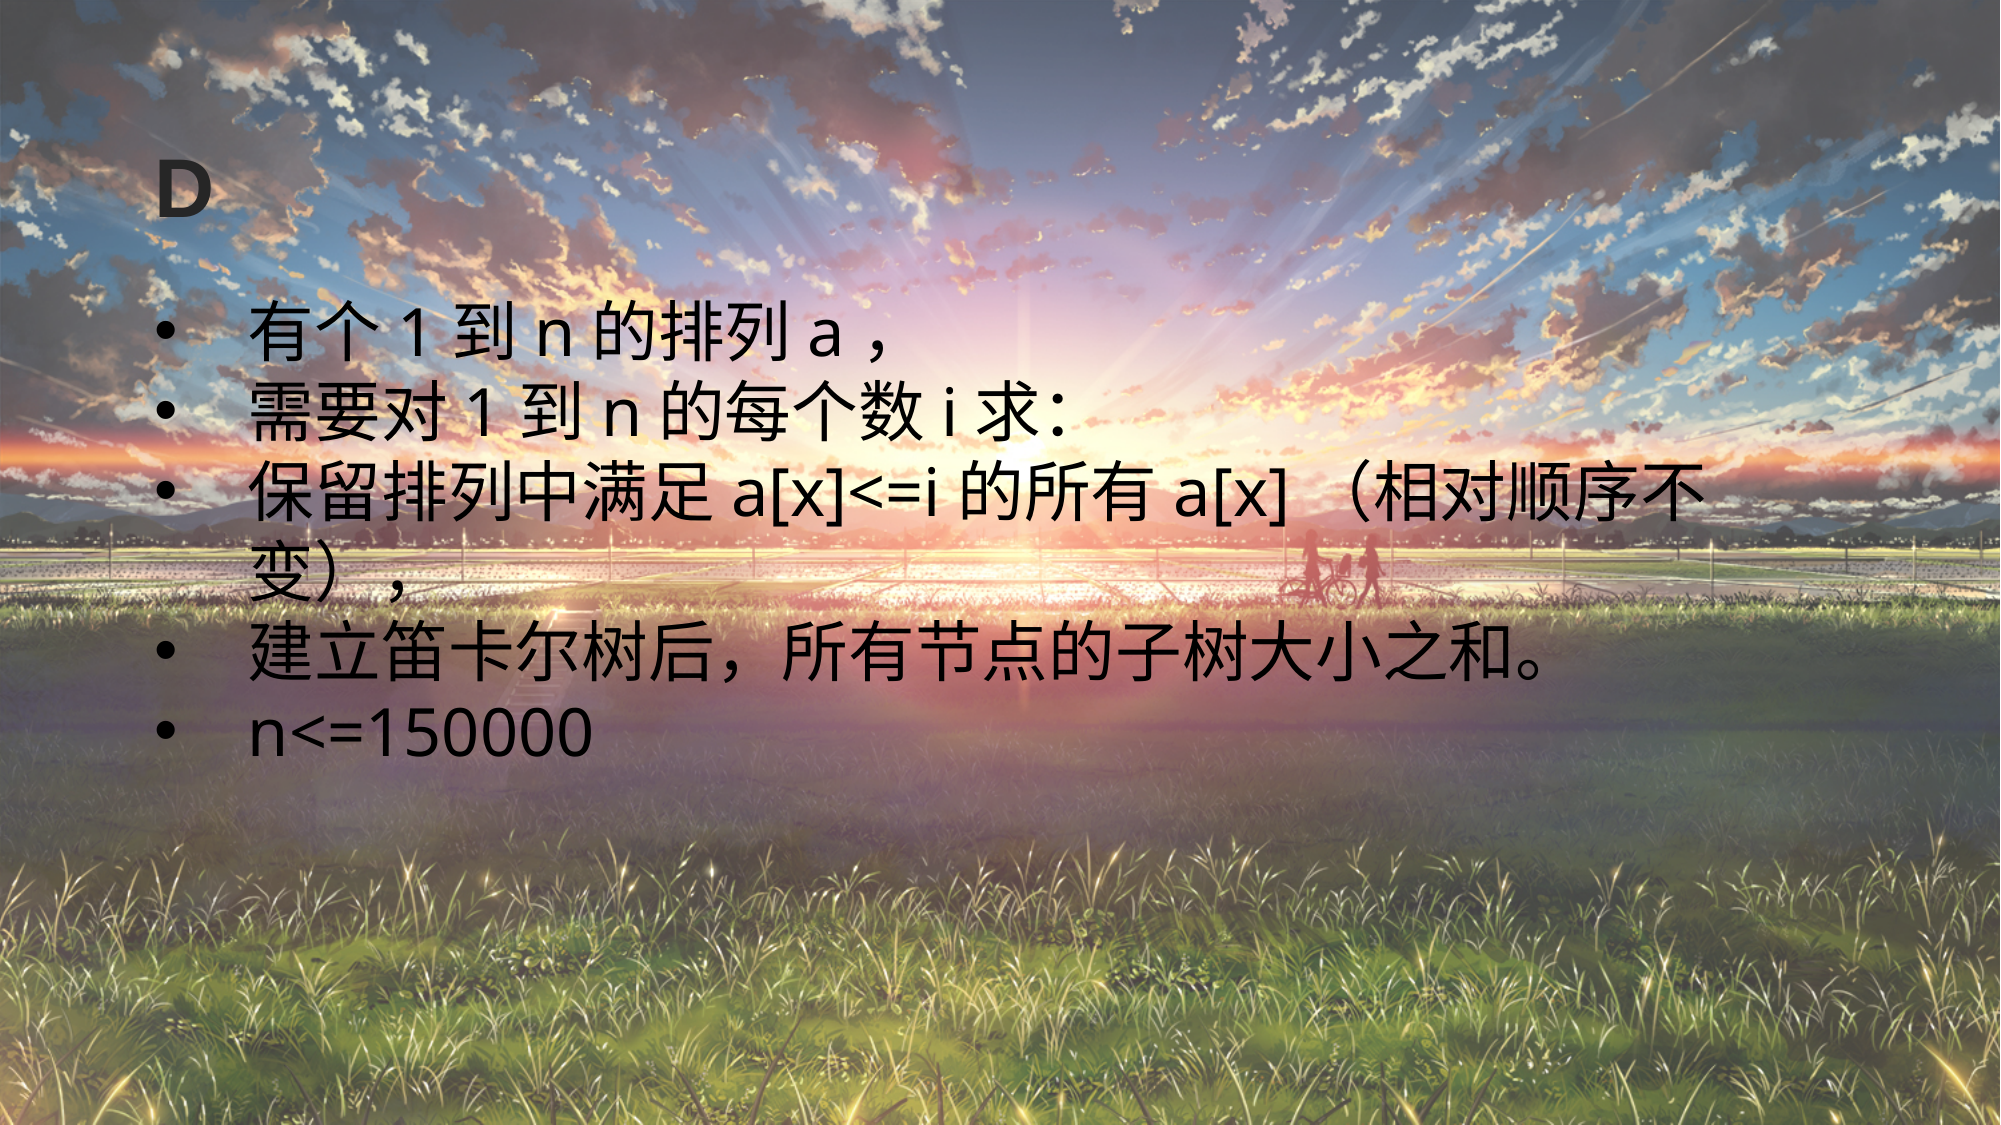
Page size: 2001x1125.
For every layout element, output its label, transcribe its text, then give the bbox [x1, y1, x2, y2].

text_box 有个1到n的排列a， 需要对1到n的每个数i求： 保留排列中满足a[x]<=i的所有a[x]（相对顺序不变）， 建立笛卡尔树后，所有节点的子树大小之和。 n<=150000 [139, 282, 1774, 857]
title D [139, 109, 1640, 243]
